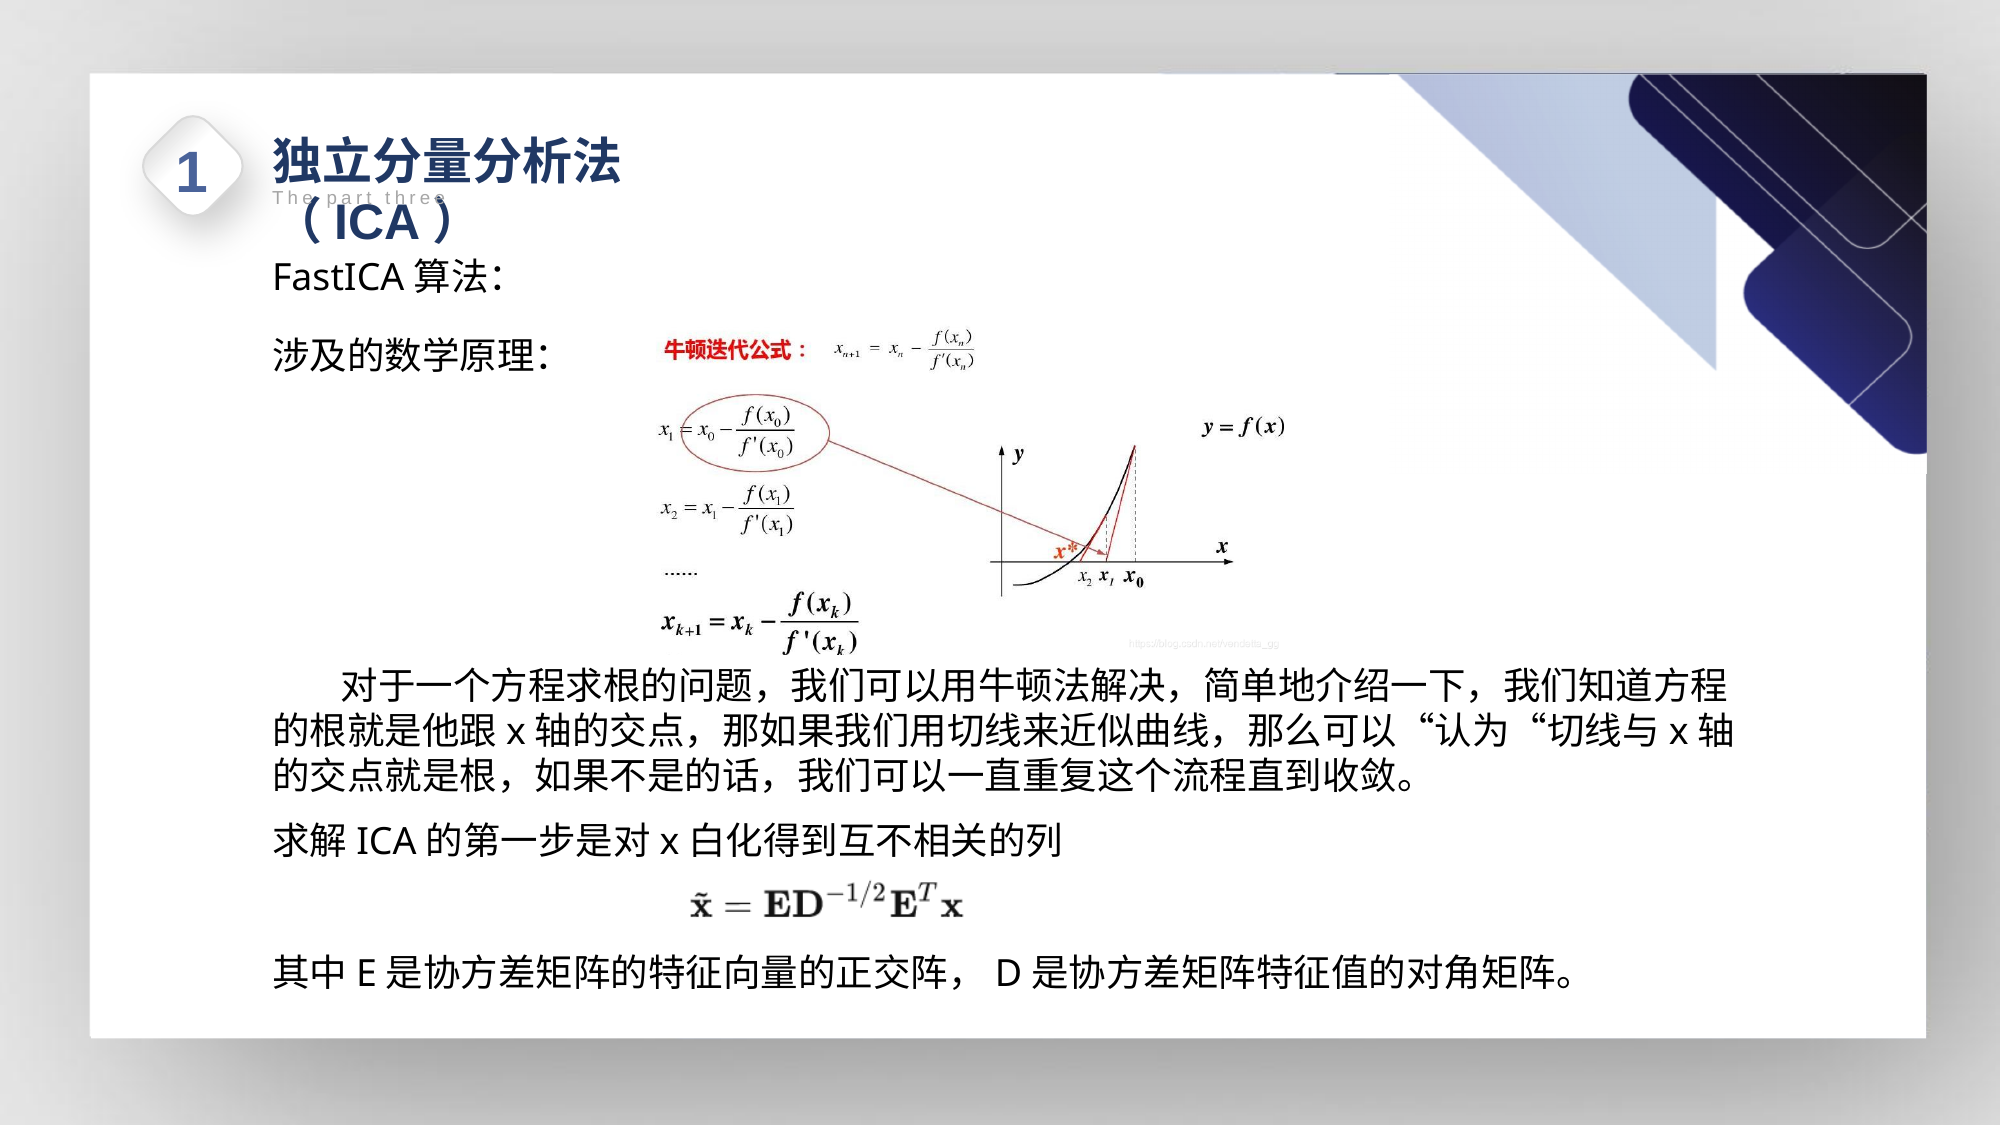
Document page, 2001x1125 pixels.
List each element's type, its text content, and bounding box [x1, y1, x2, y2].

text_box FastICA算法： [257, 245, 1626, 305]
text_box 涉及的数学原理： [257, 324, 599, 385]
text_box 求解ICA的第一步是对x白化得到互不相关的列 [257, 809, 1709, 869]
picture [0, 0, 2000, 1125]
text_box 其中E是协方差矩阵的特征向量的正交阵，D是协方差矩阵特征值的对角矩阵。 [257, 941, 1755, 1001]
text_box 独立分量分析法（ICA） [257, 121, 789, 245]
text_box 对于一个方程求根的问题，我们可以用牛顿法解决，简单地介绍一下，我们知道方程的根就是他跟x轴的交点，那如果我们用切线来近似曲线，那么可以“认为“切线与x轴的交点就是根，如果不是的话，我们可以一直重复这个流程直到收敛。 [257, 654, 1755, 810]
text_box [151, 124, 235, 213]
text_box The part three [257, 178, 631, 217]
